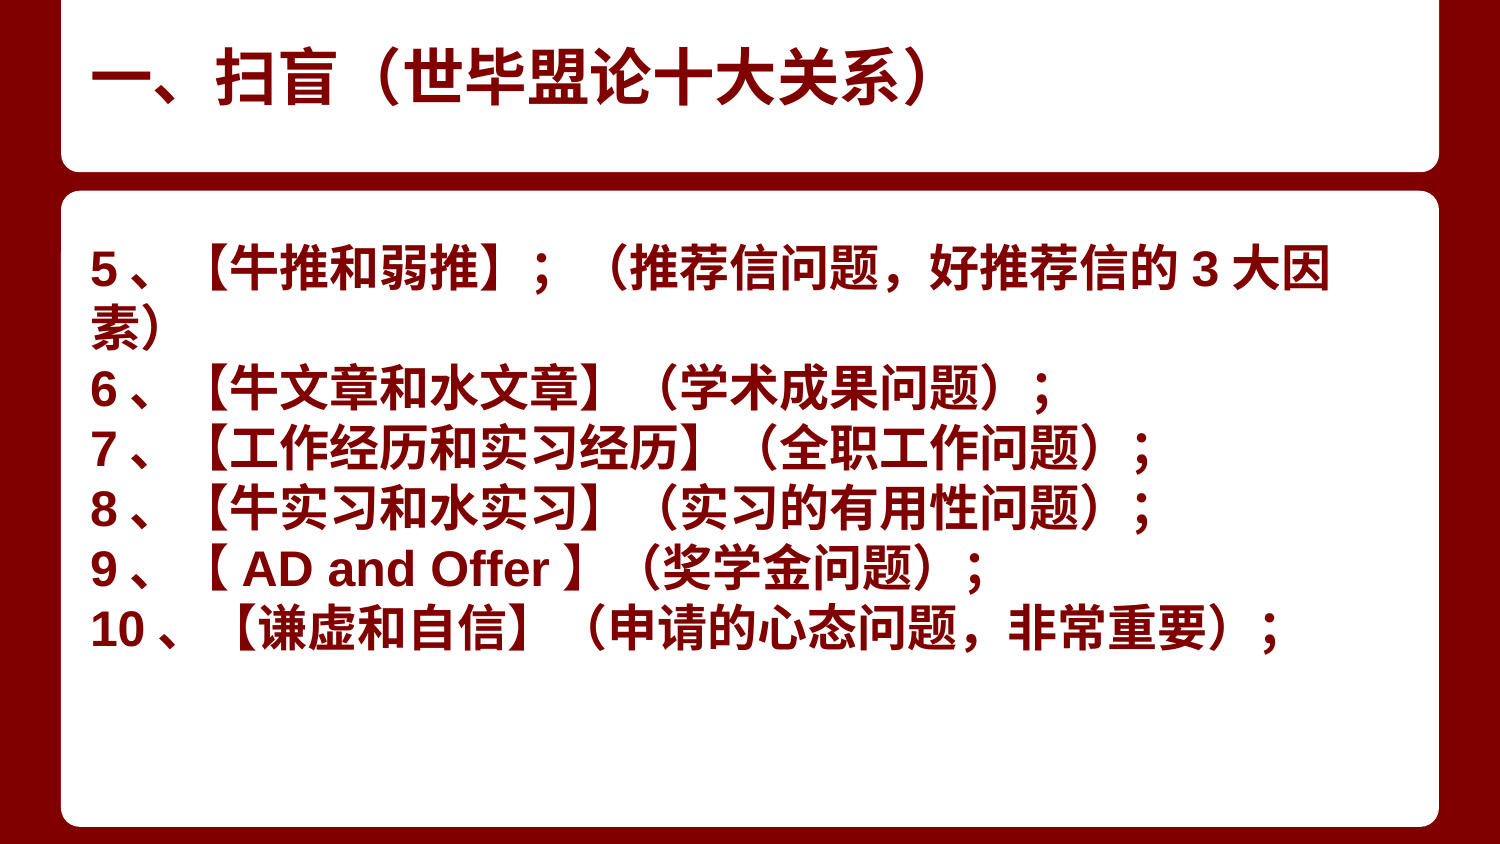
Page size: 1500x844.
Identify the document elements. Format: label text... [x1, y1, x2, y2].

title 一、扫盲（世毕盟论十大关系） [75, 22, 1425, 81]
list 5、【牛推和弱推】；（推荐信问题，好推荐信的3大因素） 6、【牛文章和水文章】（学术成果问题）； 7、【工作经历和实习经历】（全职工作问题）； 8、【牛实习和水实习】（实习的有用性问题）； 9、【AD and Offer】（奖学金问题）； 10、【谦虚和自信】（申请的心态问题，非常重要）； [75, 221, 1425, 808]
